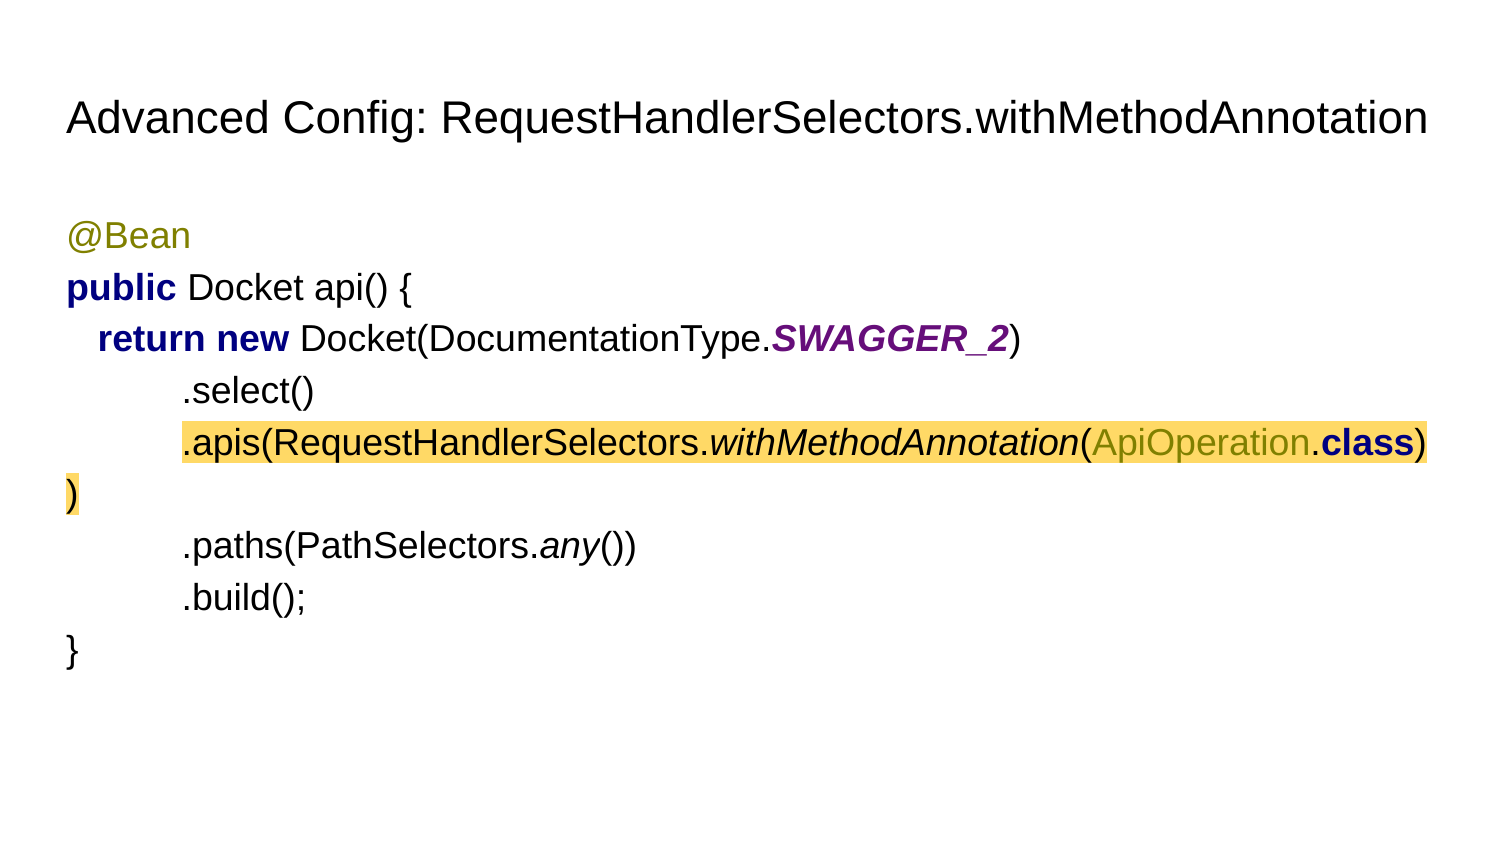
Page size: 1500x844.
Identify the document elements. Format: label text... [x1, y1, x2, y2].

list @Bean public Docket api() { return new Docket(DocumentationType.SWAGGER_2) .select() .apis(RequestHandlerSelectors.withMethodAnnotation(ApiOperation.class)) .paths(PathSelectors.any()) .build(); } [51, 189, 1449, 750]
title Advanced Config: RequestHandlerSelectors.withMethodAnnotation [51, 72, 1449, 167]
